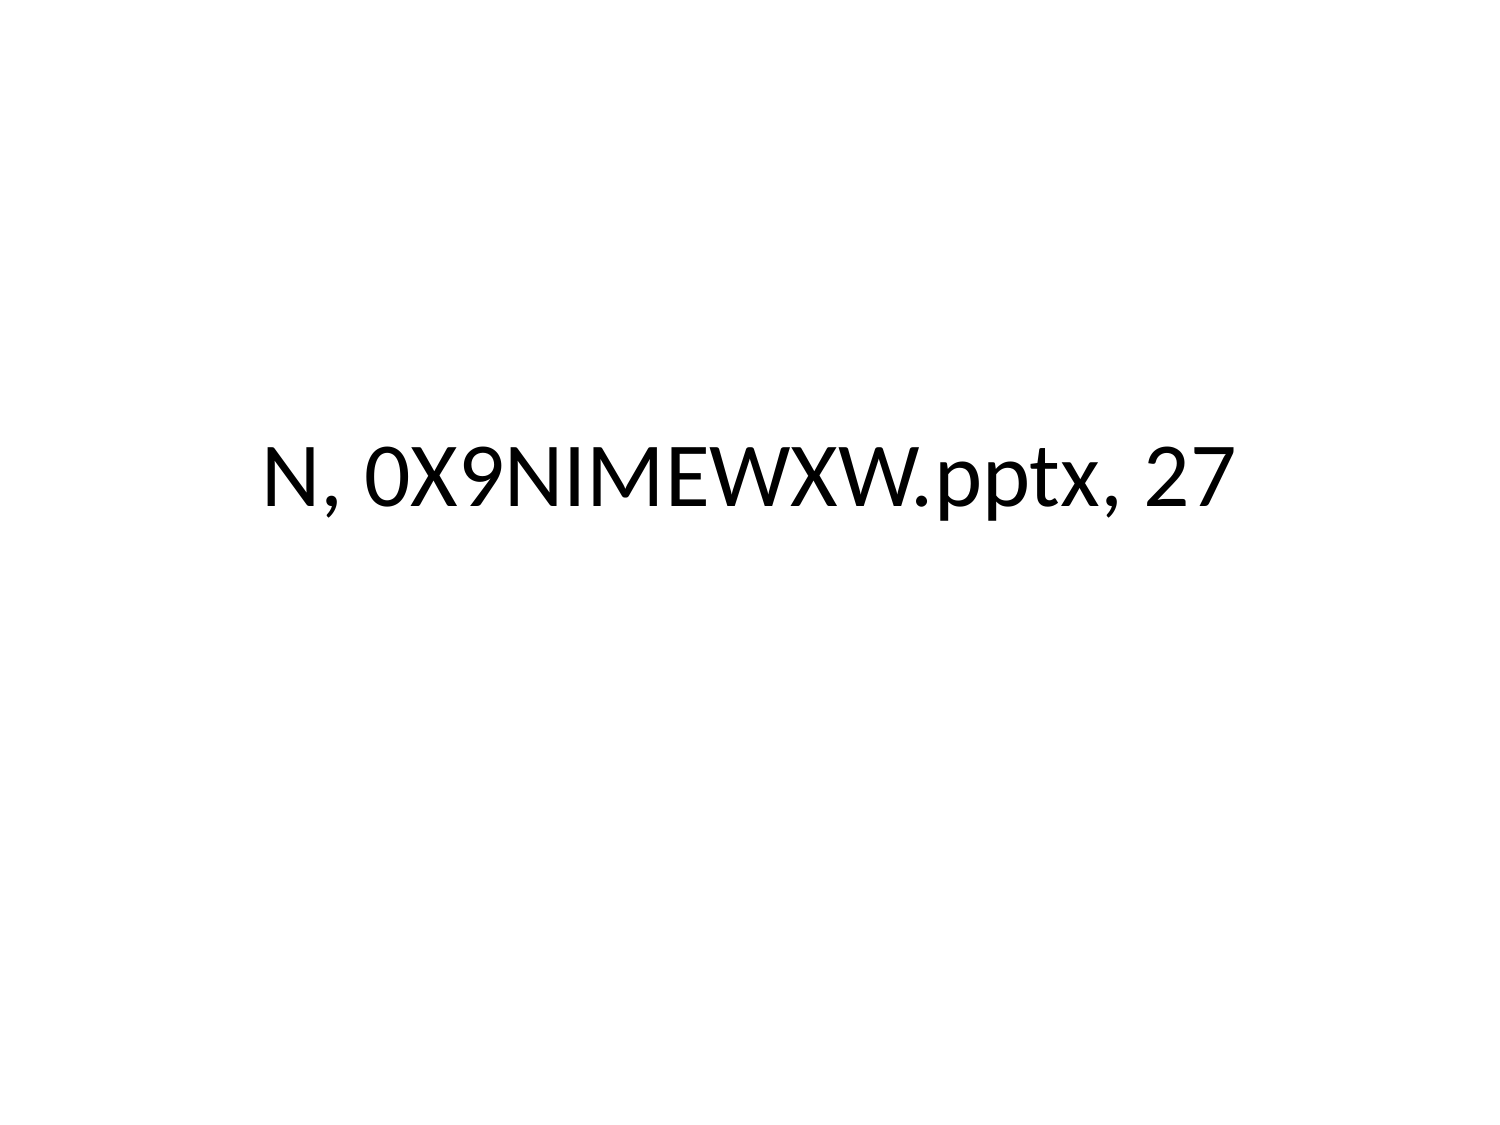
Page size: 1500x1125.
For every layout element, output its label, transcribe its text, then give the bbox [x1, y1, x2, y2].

title N, 0X9NIMEWXW.pptx, 27 [112, 349, 1388, 591]
